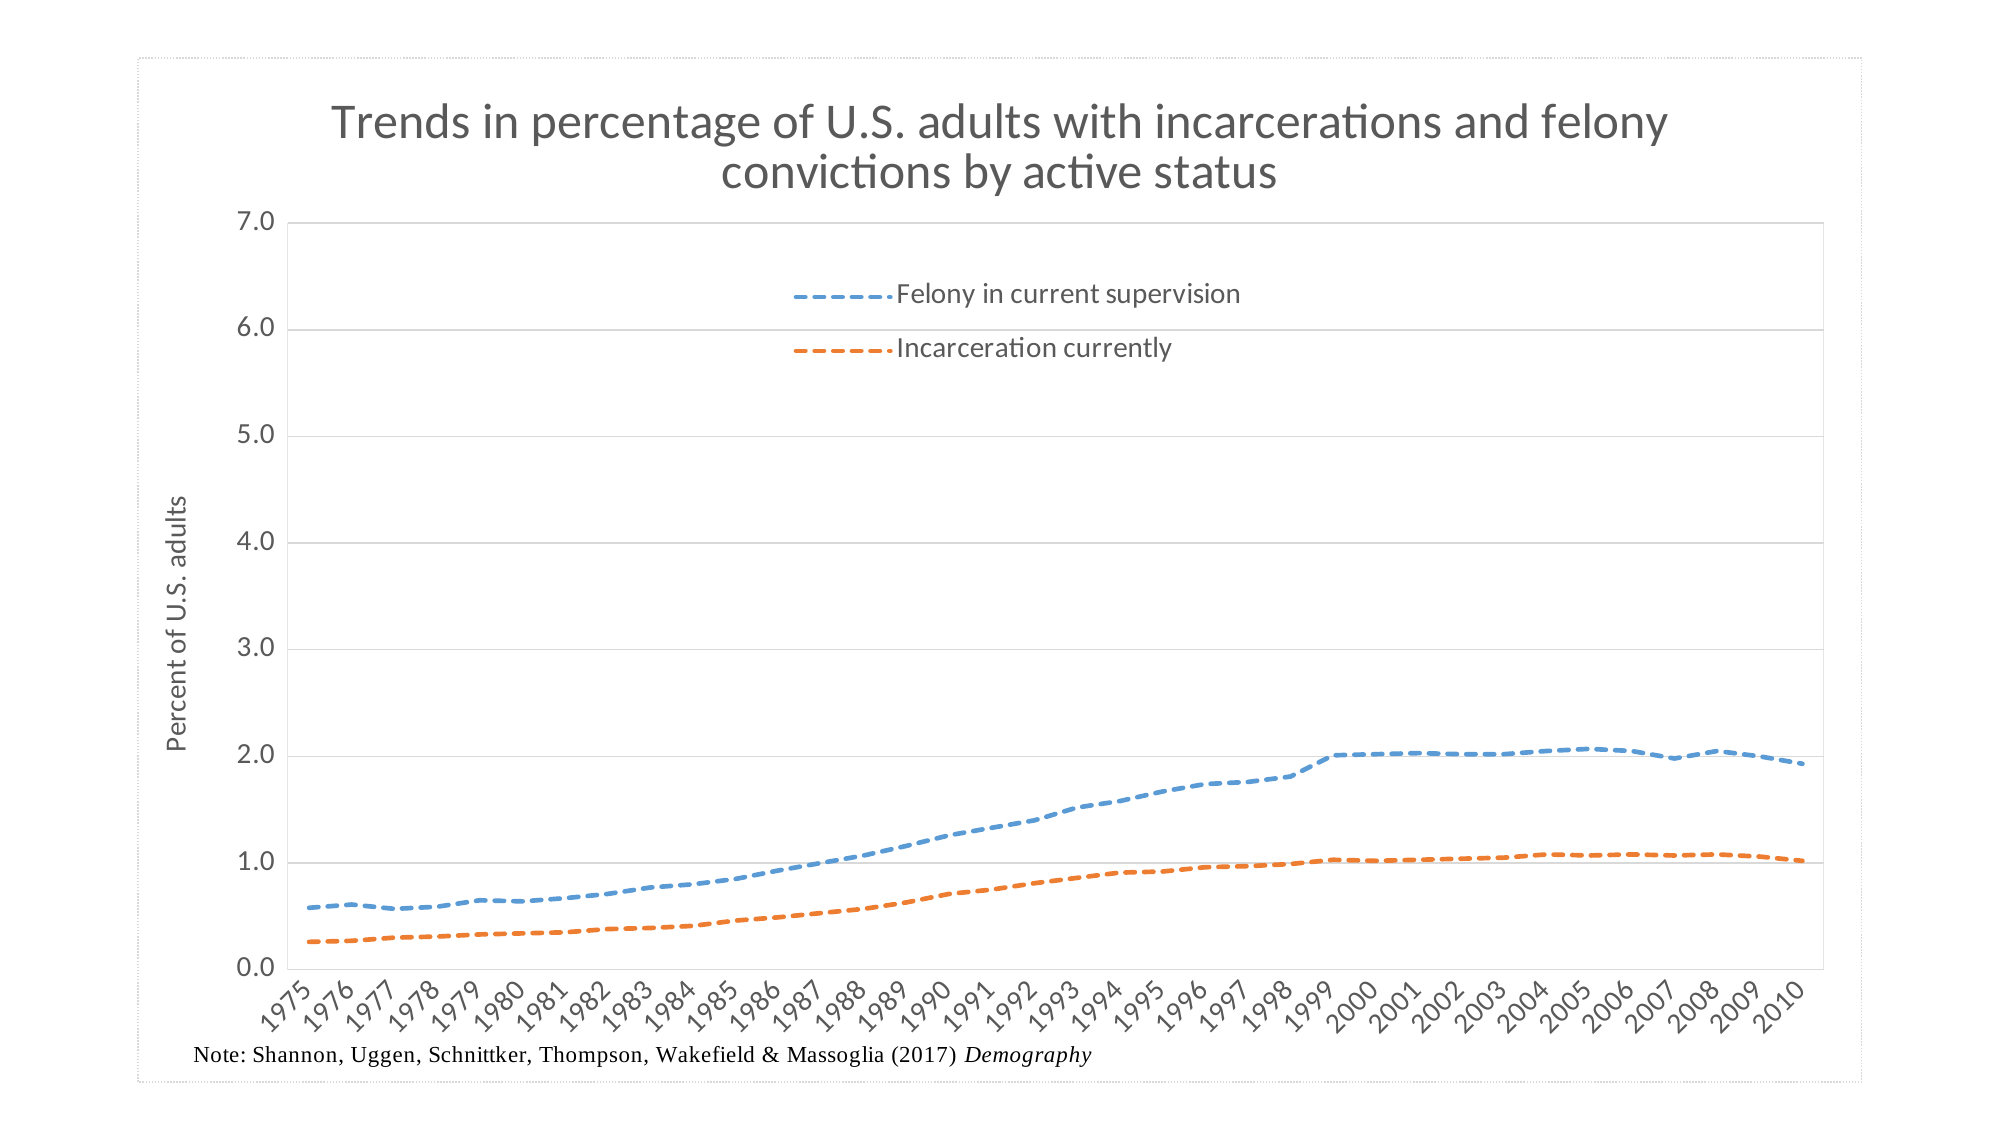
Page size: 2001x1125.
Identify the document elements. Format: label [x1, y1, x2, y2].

chart [137, 57, 1863, 1083]
